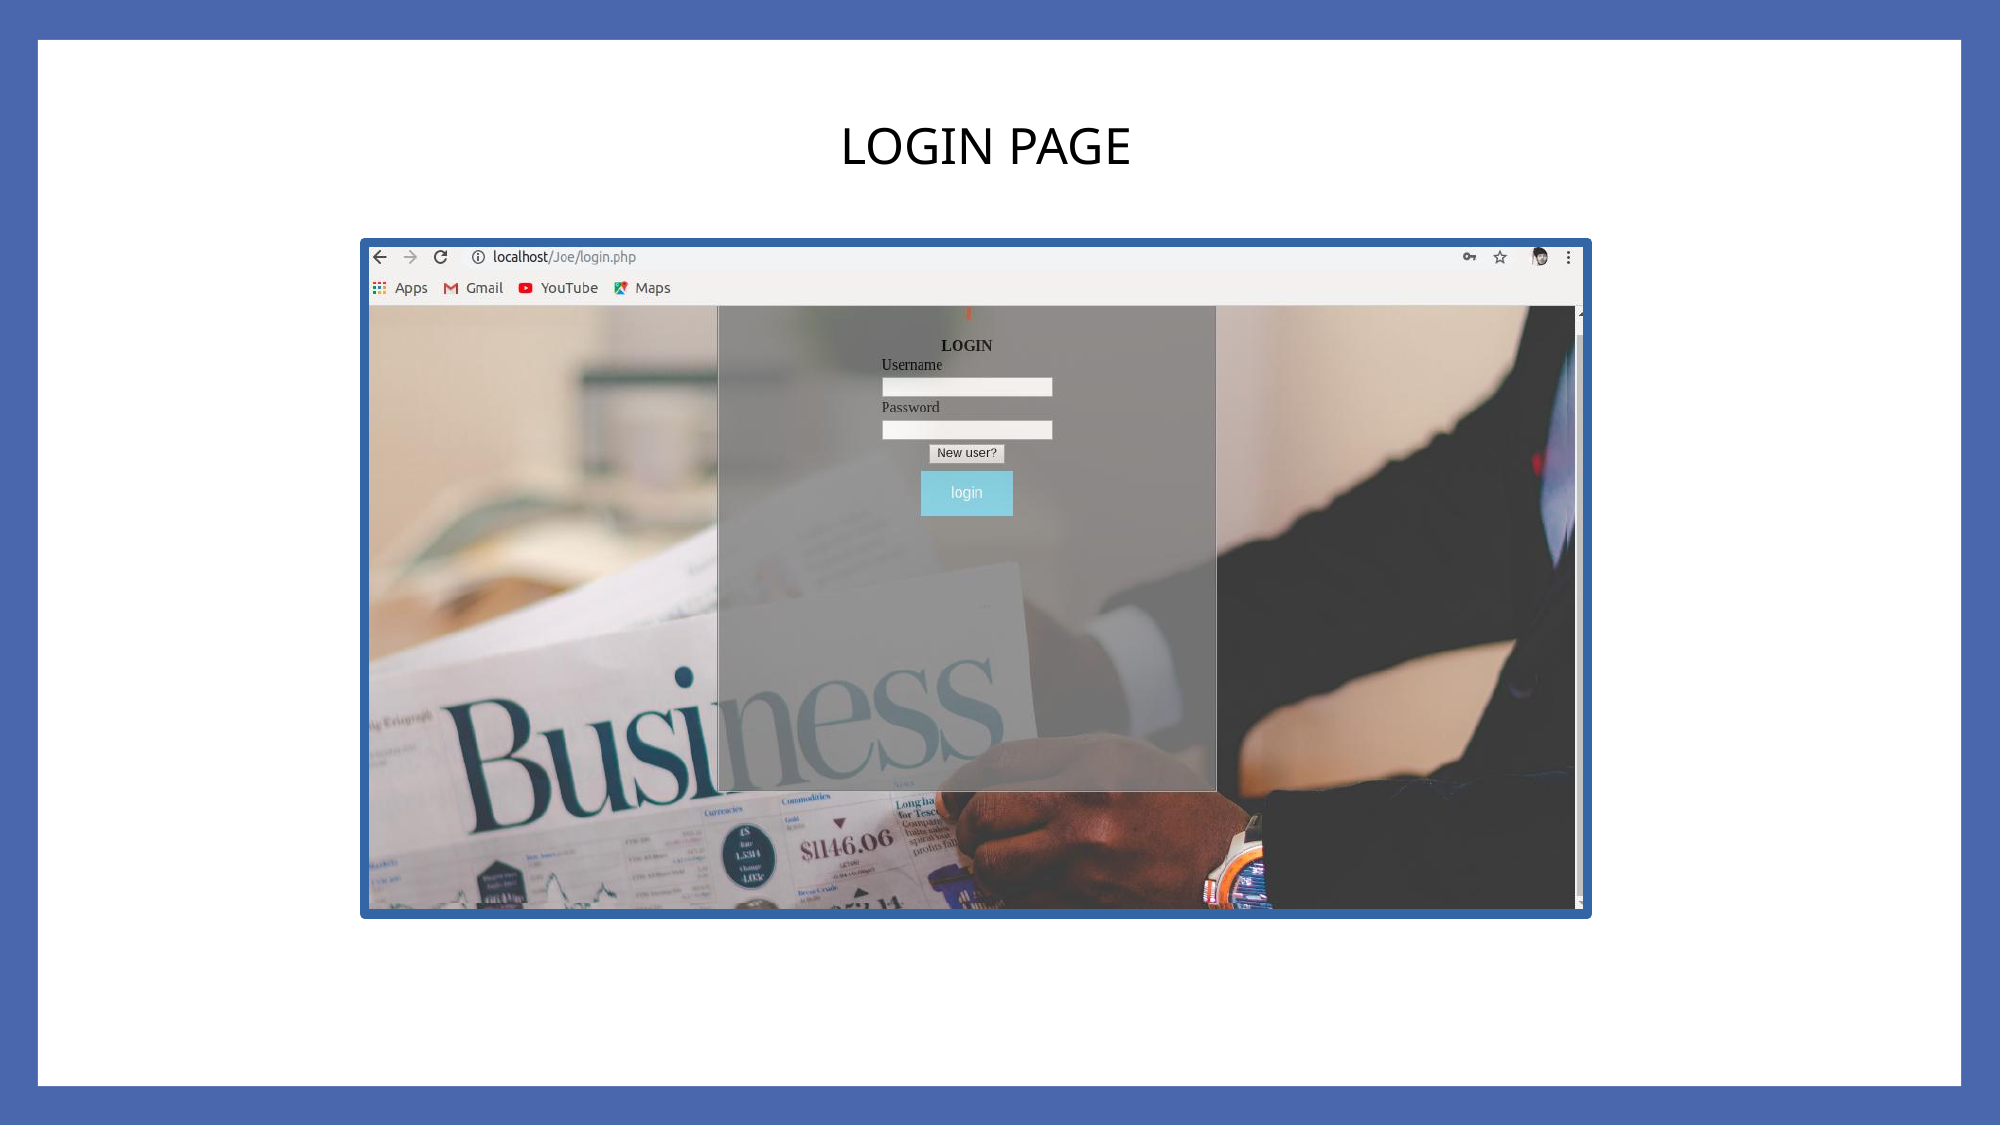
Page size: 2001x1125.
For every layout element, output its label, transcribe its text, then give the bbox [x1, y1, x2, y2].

text_box LOGIN PAGE [649, 107, 1323, 178]
picture [369, 246, 1583, 910]
